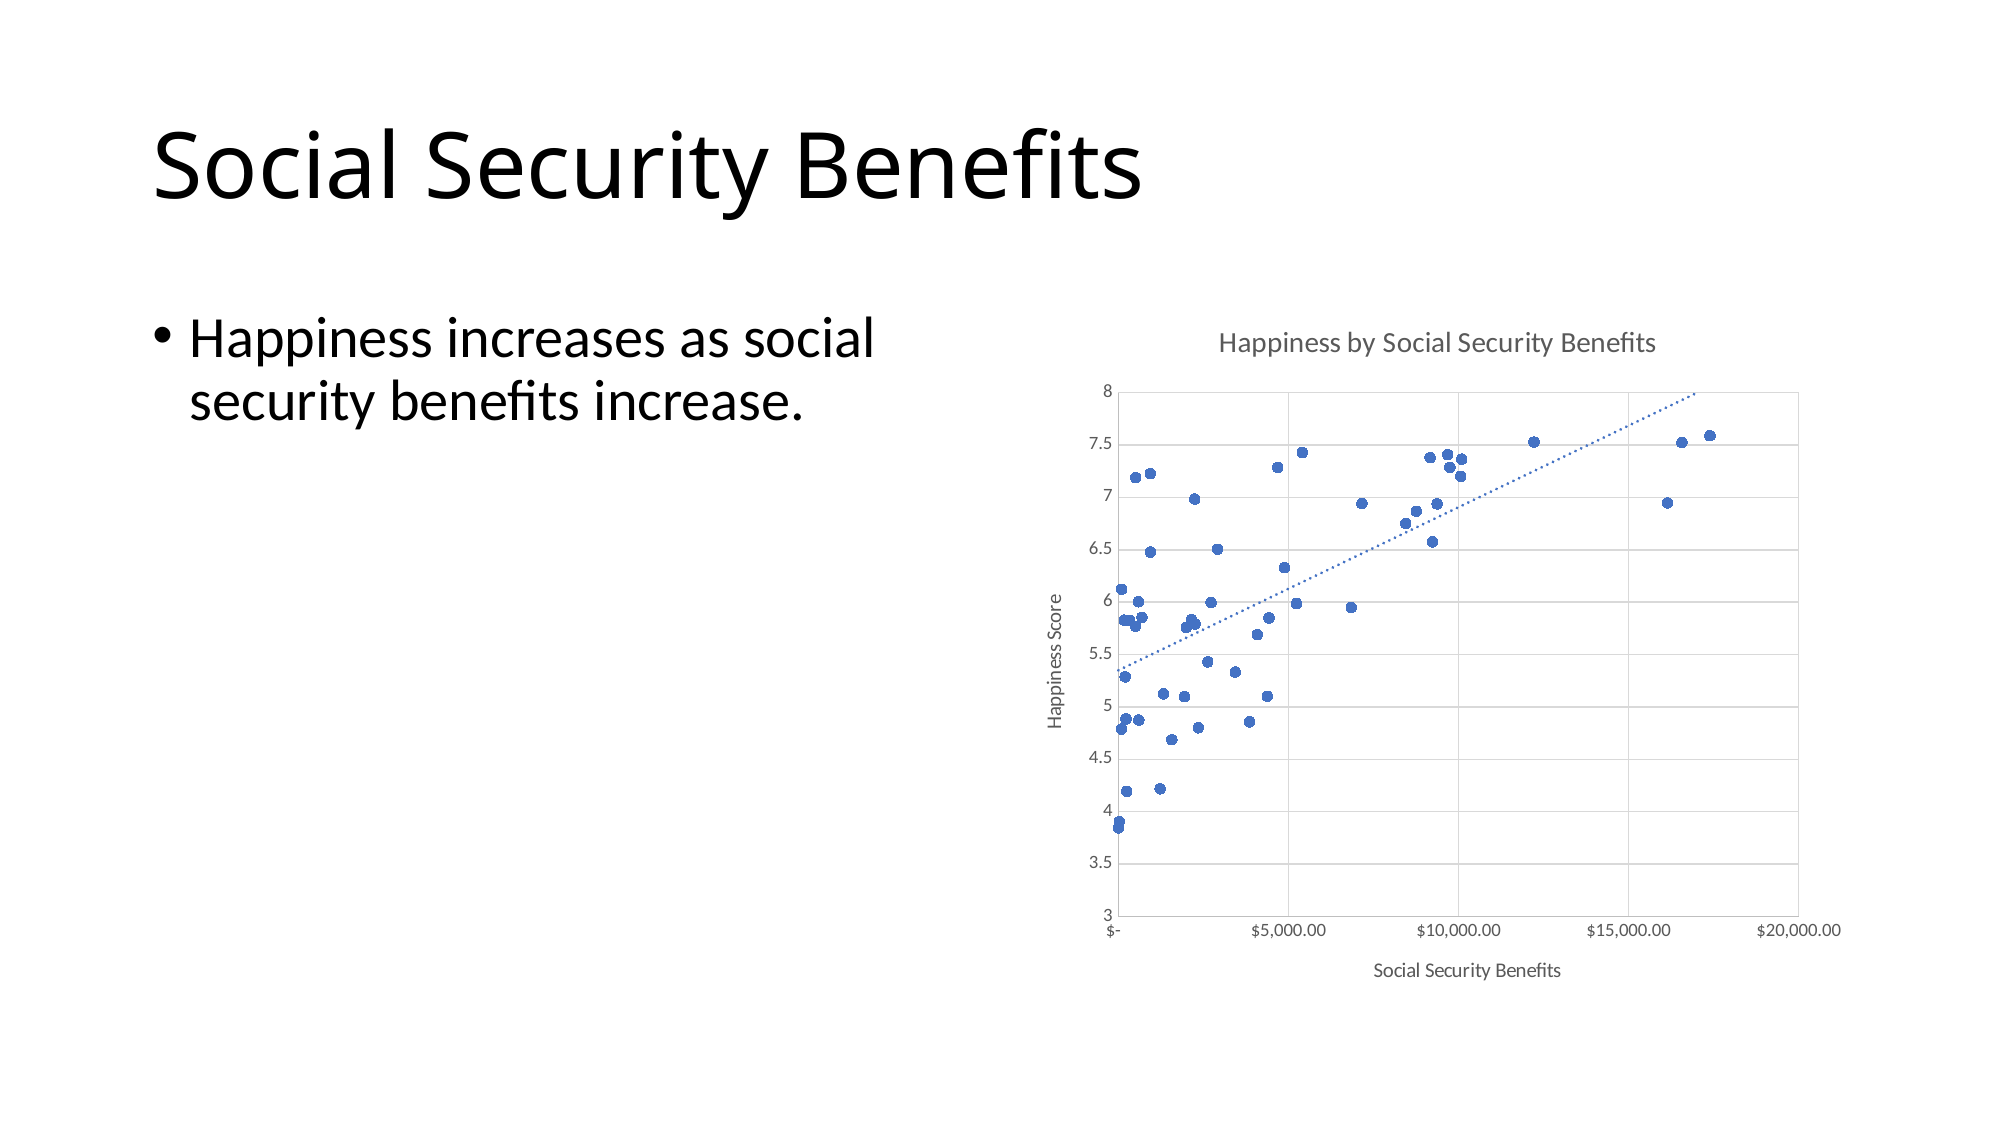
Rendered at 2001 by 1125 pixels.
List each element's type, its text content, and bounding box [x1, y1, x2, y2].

list Happiness increases as social security benefits increase. [137, 299, 988, 1014]
title Social Security Benefits [137, 59, 1863, 278]
chart [1012, 299, 1863, 1014]
